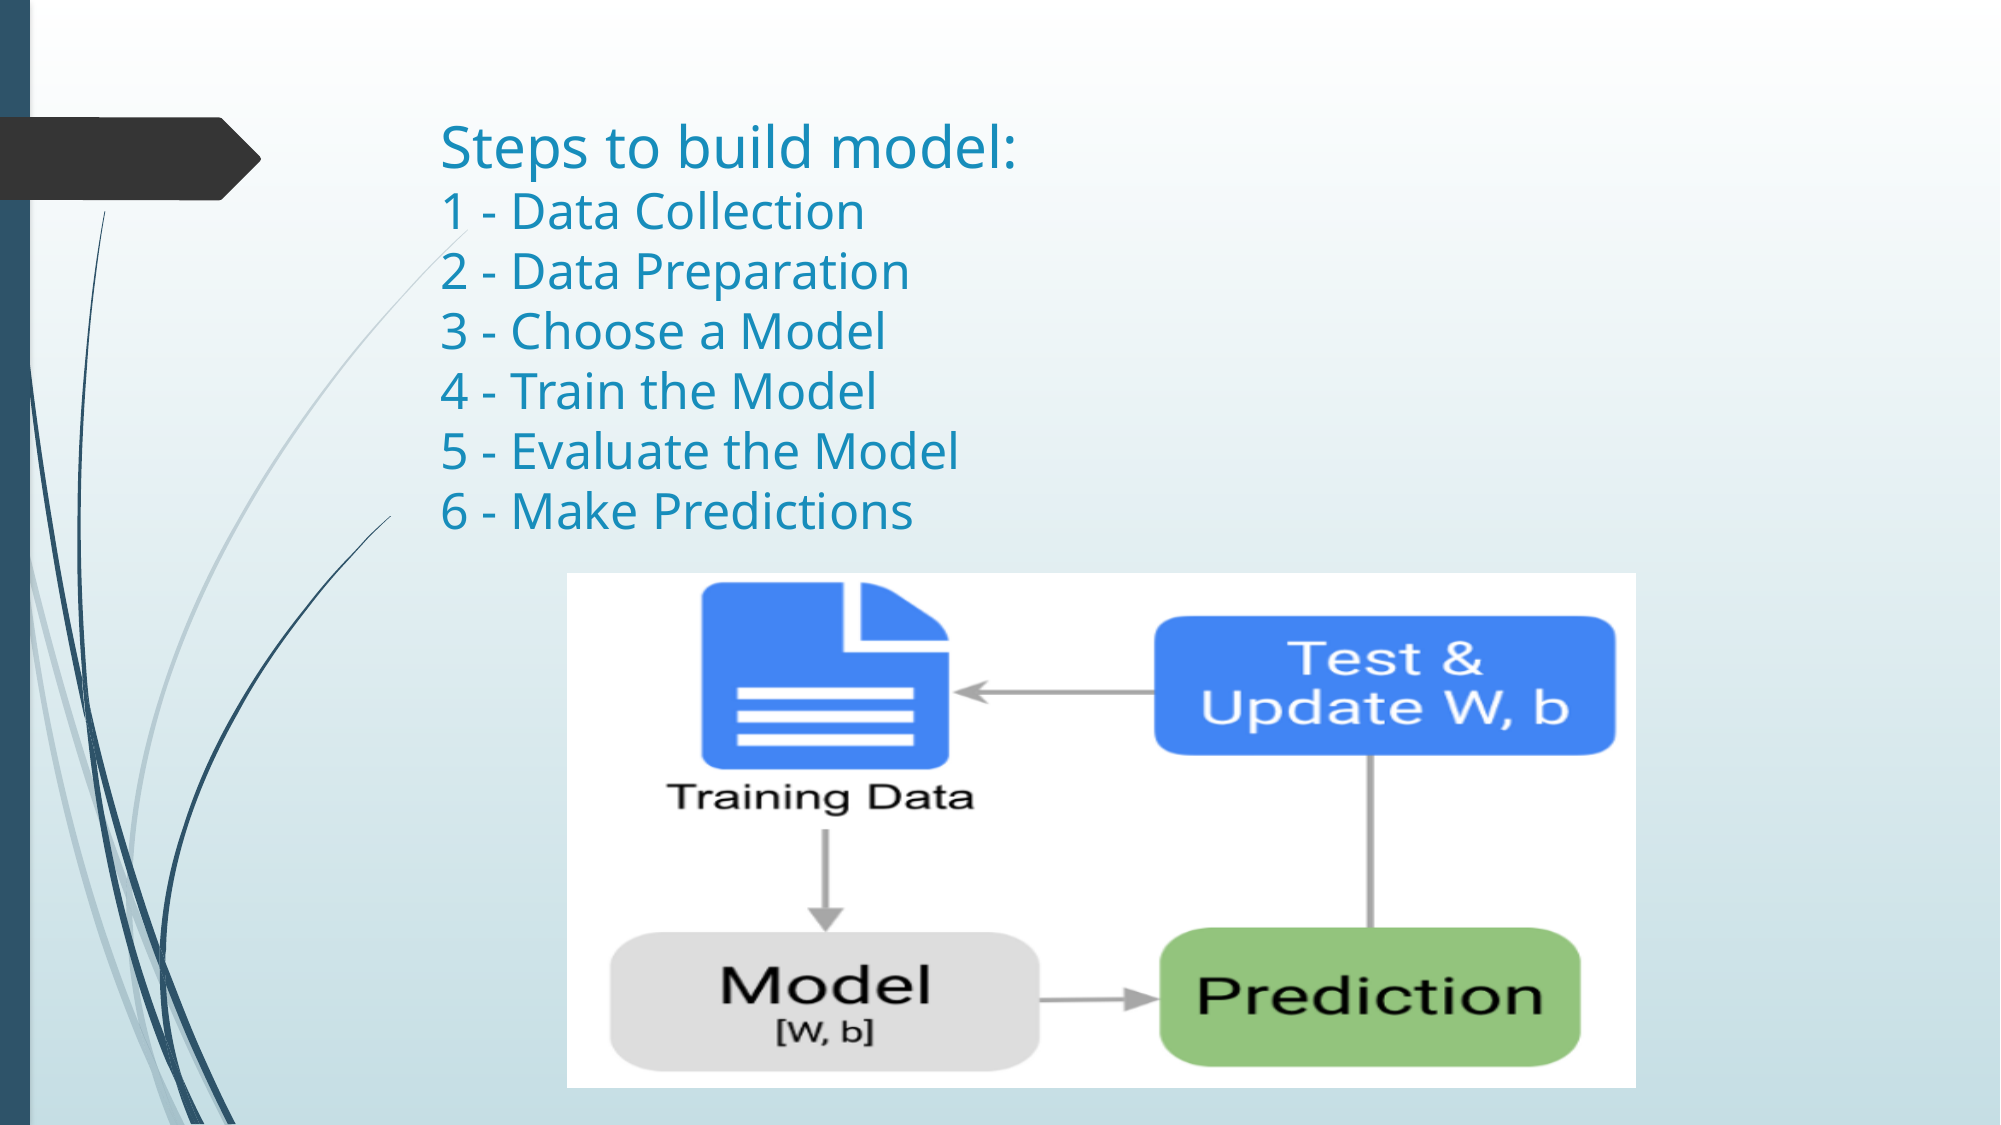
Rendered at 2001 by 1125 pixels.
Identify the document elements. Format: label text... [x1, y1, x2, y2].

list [567, 572, 1636, 1088]
title Steps to build model: 1 - Data Collection 2 - Data Preparation 3 - Choose a Model 4 - Train the Model 5 - Evaluate the Model 6 - Make Predictions [425, 102, 1888, 552]
